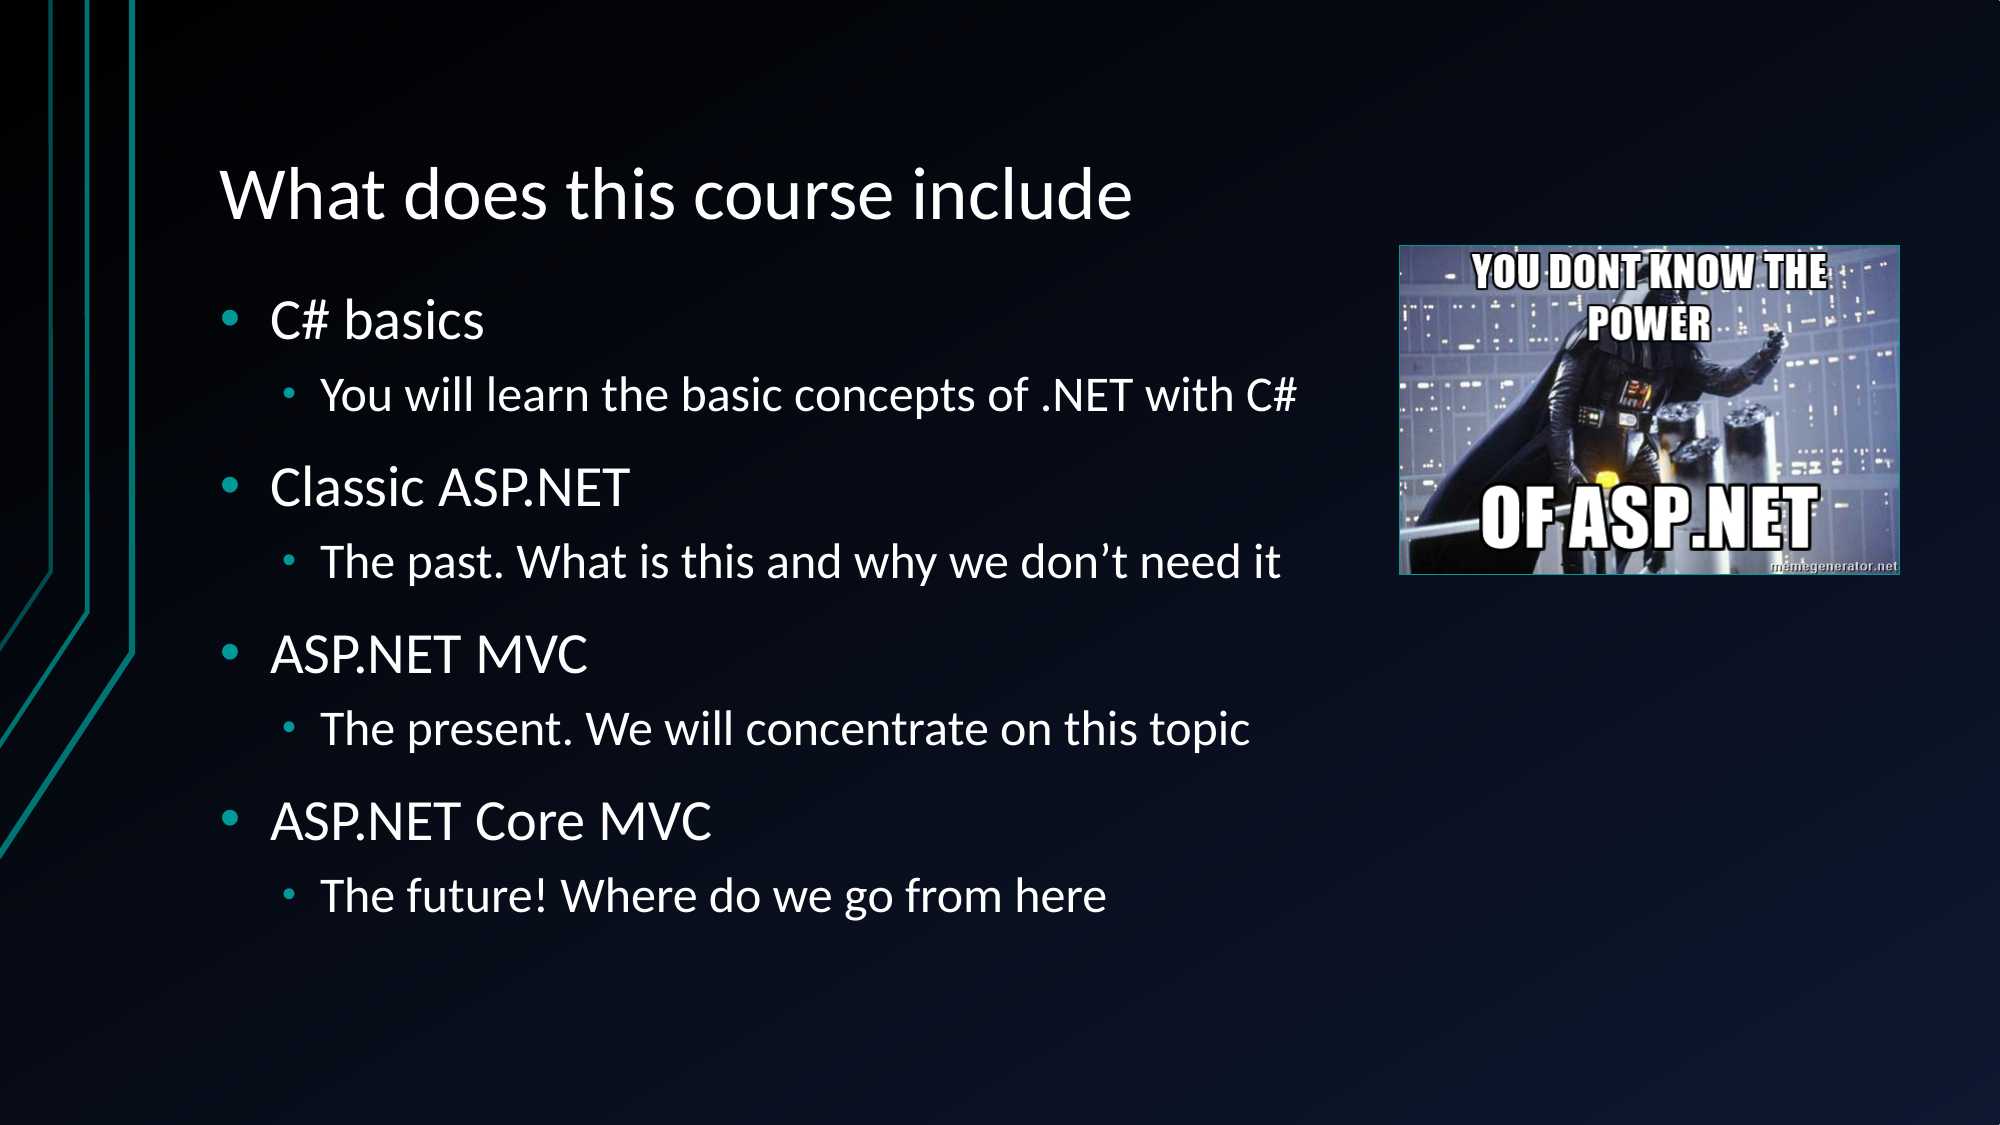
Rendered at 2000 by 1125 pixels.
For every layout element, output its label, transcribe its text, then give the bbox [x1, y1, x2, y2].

title What does this course include [199, 45, 1900, 246]
picture [1399, 245, 1900, 575]
list C# basics You will learn the basic concepts of .NET with C# Classic ASP.NET The past. What is this and why we don’t need it ASP.NET MVC The present. We will concentrate on this topic ASP.NET Core MVC The future! Where do we go from here [199, 279, 1900, 1012]
